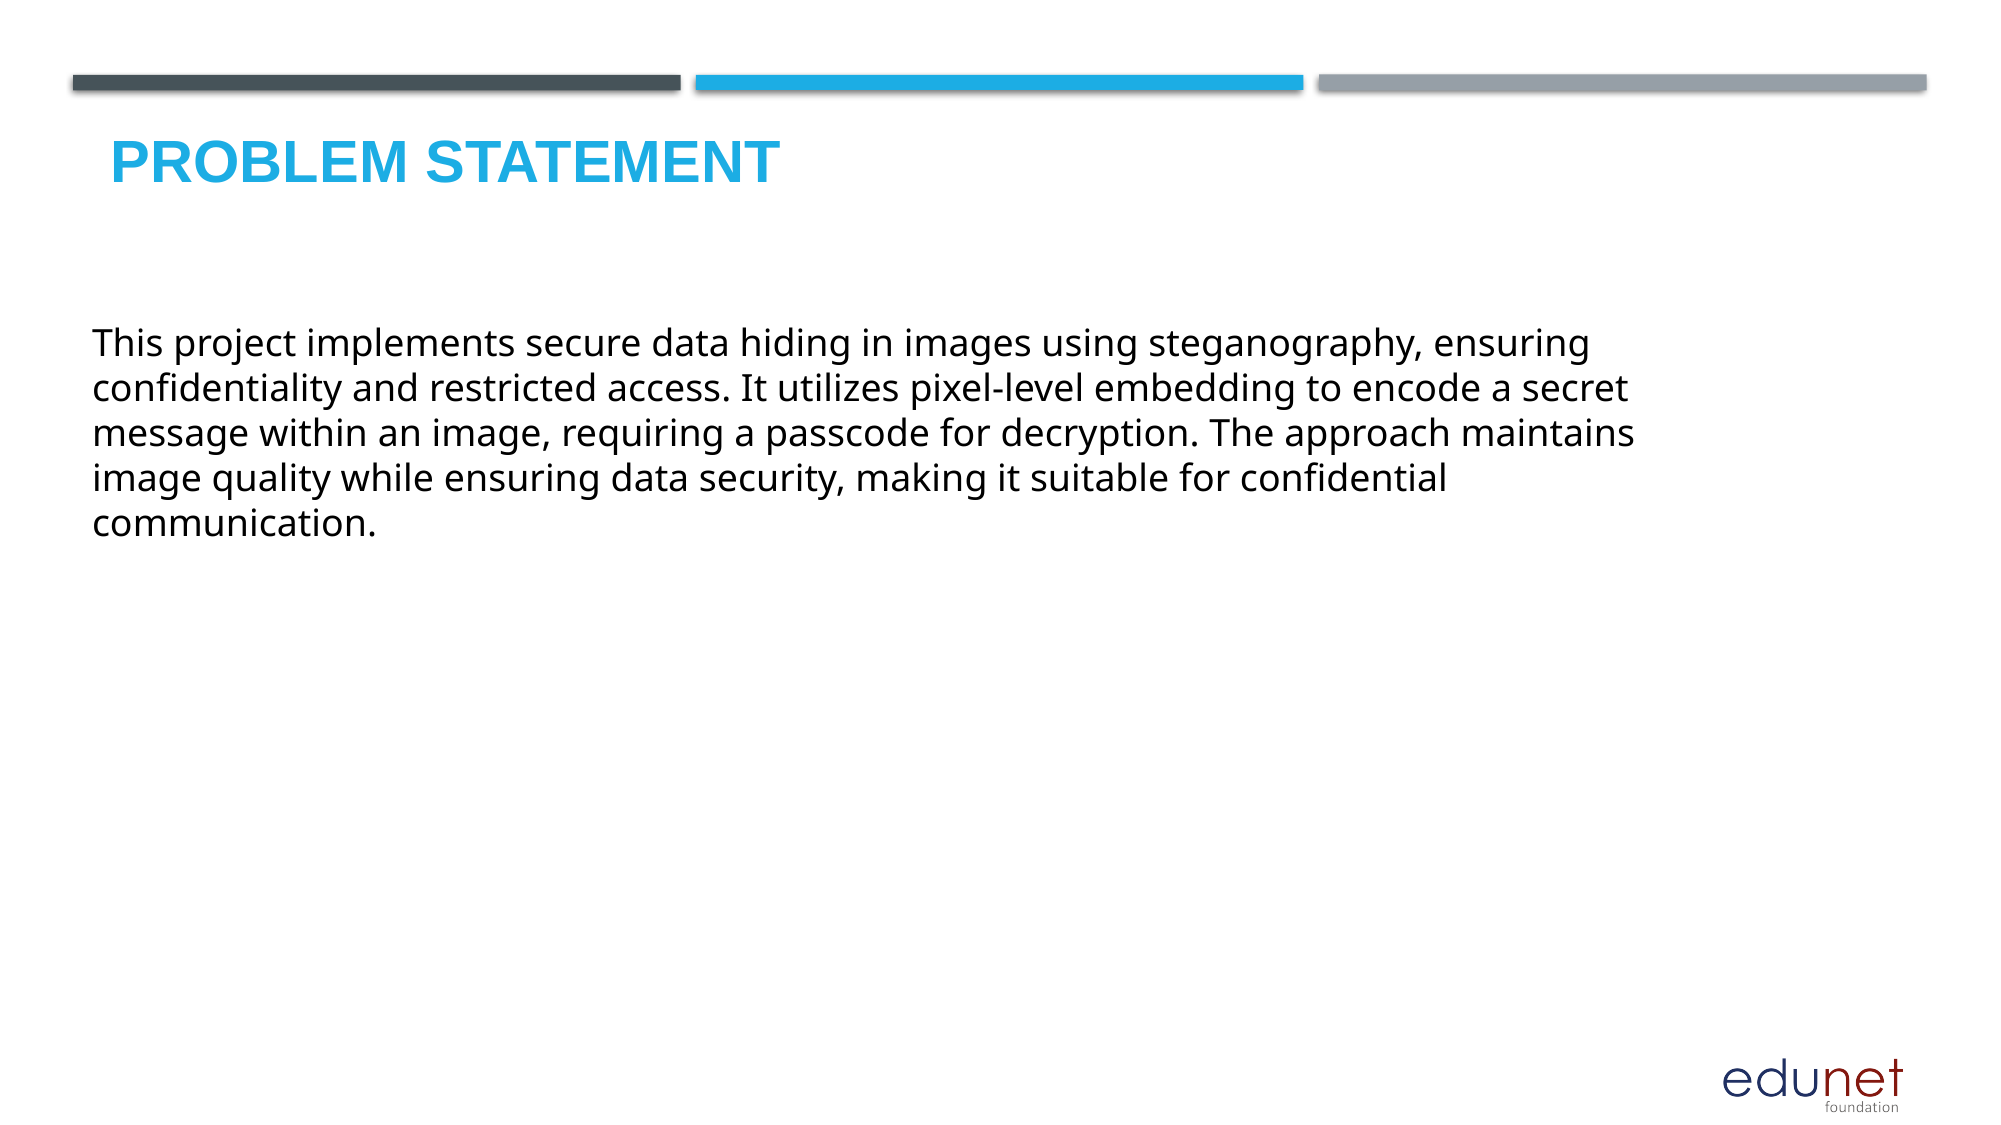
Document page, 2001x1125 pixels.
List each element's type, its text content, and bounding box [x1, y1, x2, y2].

text_box This project implements secure data hiding in images using steganography, ensuring confidentiality and restricted access. It utilizes pixel-level embedding to encode a secret message within an image, requiring a passcode for decryption. The approach maintains image quality while ensuring data security, making it suitable for confidential communication. [77, 311, 1757, 552]
picture [1719, 1056, 1905, 1116]
title Problem Statement [95, 115, 1905, 203]
